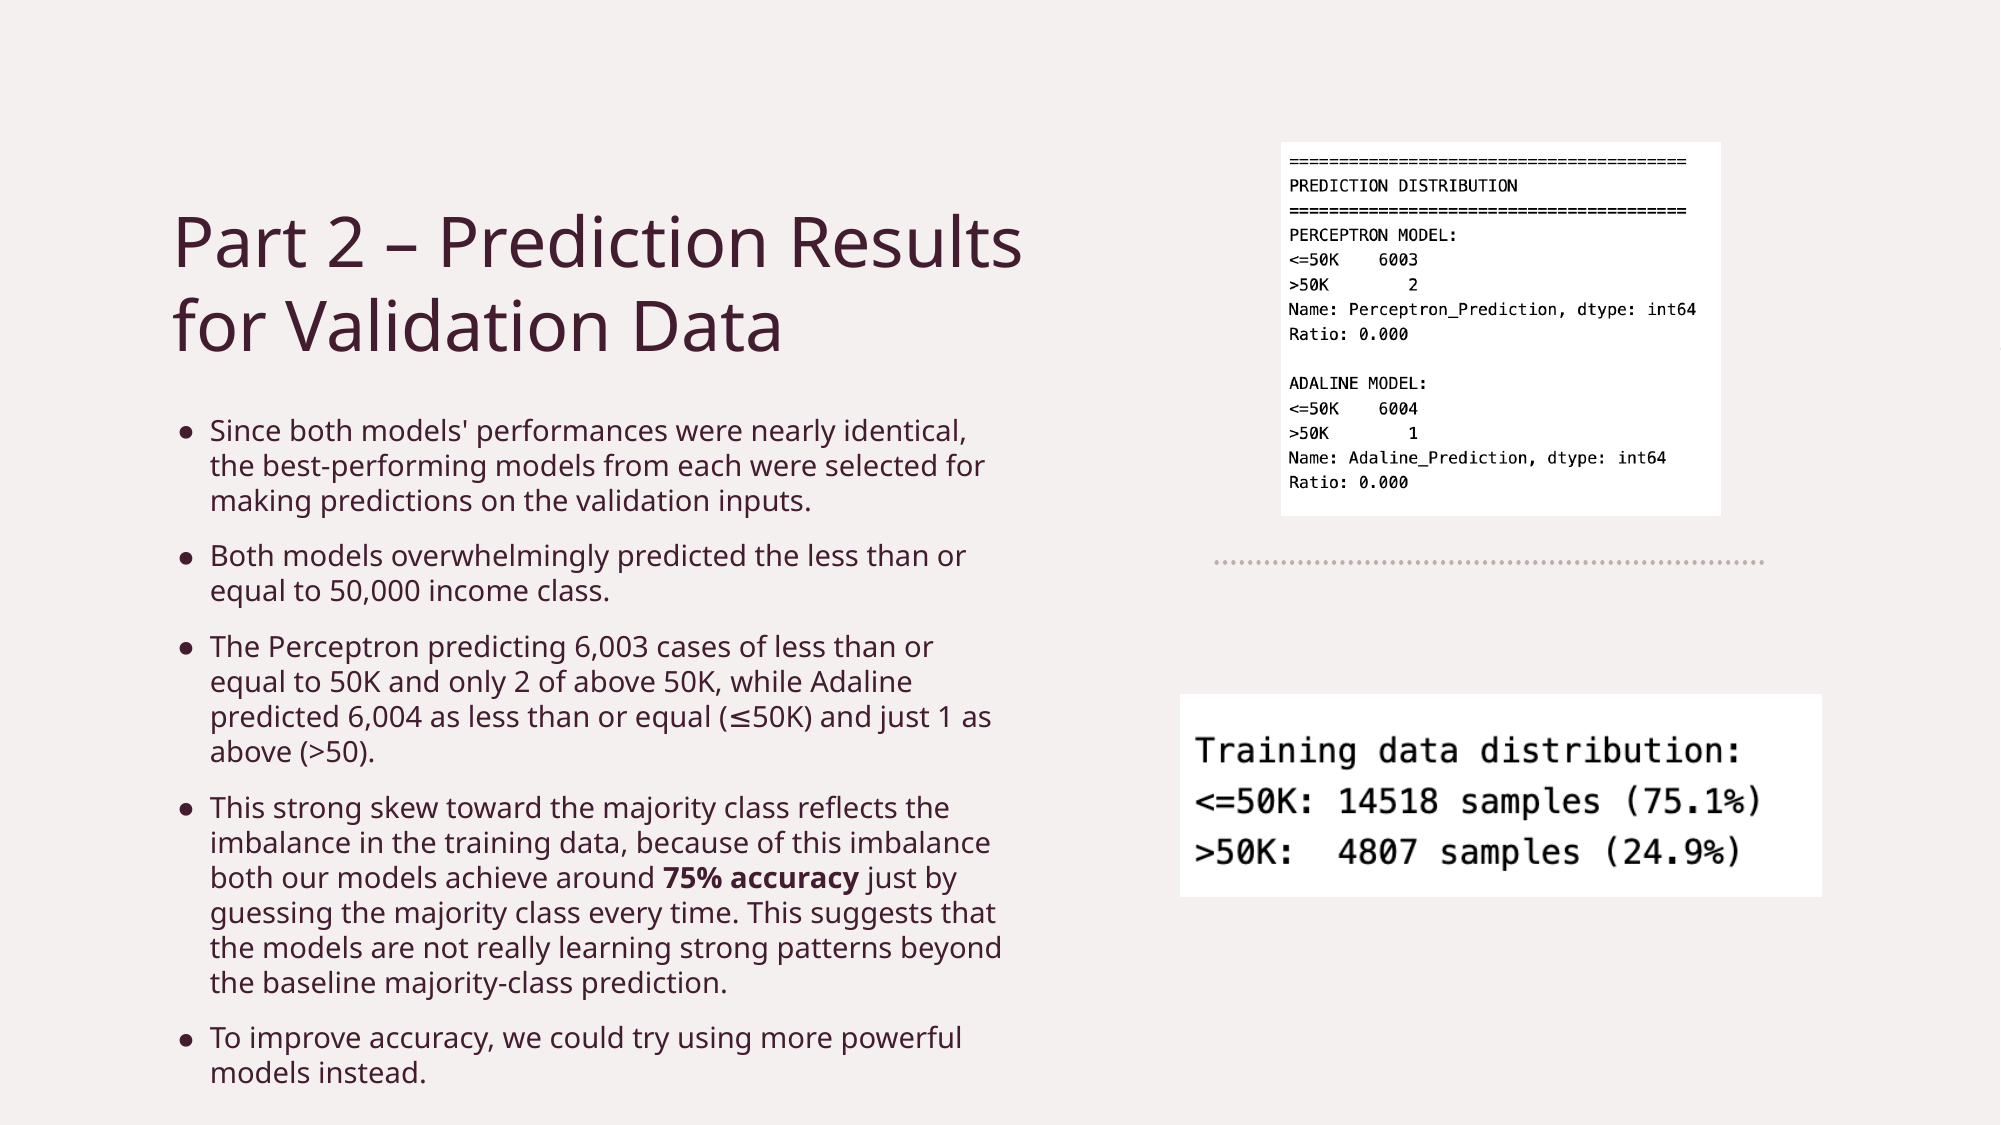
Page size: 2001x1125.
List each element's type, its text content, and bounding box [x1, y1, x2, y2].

list Since both models' performances were nearly identical, the best-performing models from each were selected for making predictions on the validation inputs. Both models overwhelmingly predicted the less than or equal to 50,000 income class. The Perceptron predicting 6,003 cases of less than or equal to 50K and only 2 of above 50K, while Adaline predicted 6,004 as less than or equal (≤50K) and just 1 as above (>50). This strong skew toward the majority class reflects the imbalance in the training data, because of this imbalance both our models achieve around 75% accuracy just by guessing the majority class every time. This suggests that the models are not really learning strong patterns beyond the baseline majority-class prediction. To improve accuracy, we could try using more powerful models instead. [157, 404, 1026, 906]
picture [1281, 142, 1721, 516]
picture [1180, 694, 1822, 897]
text_box [0, 0, 2000, 1125]
title Part 2 – Prediction Results for Validation Data [157, 157, 1048, 405]
